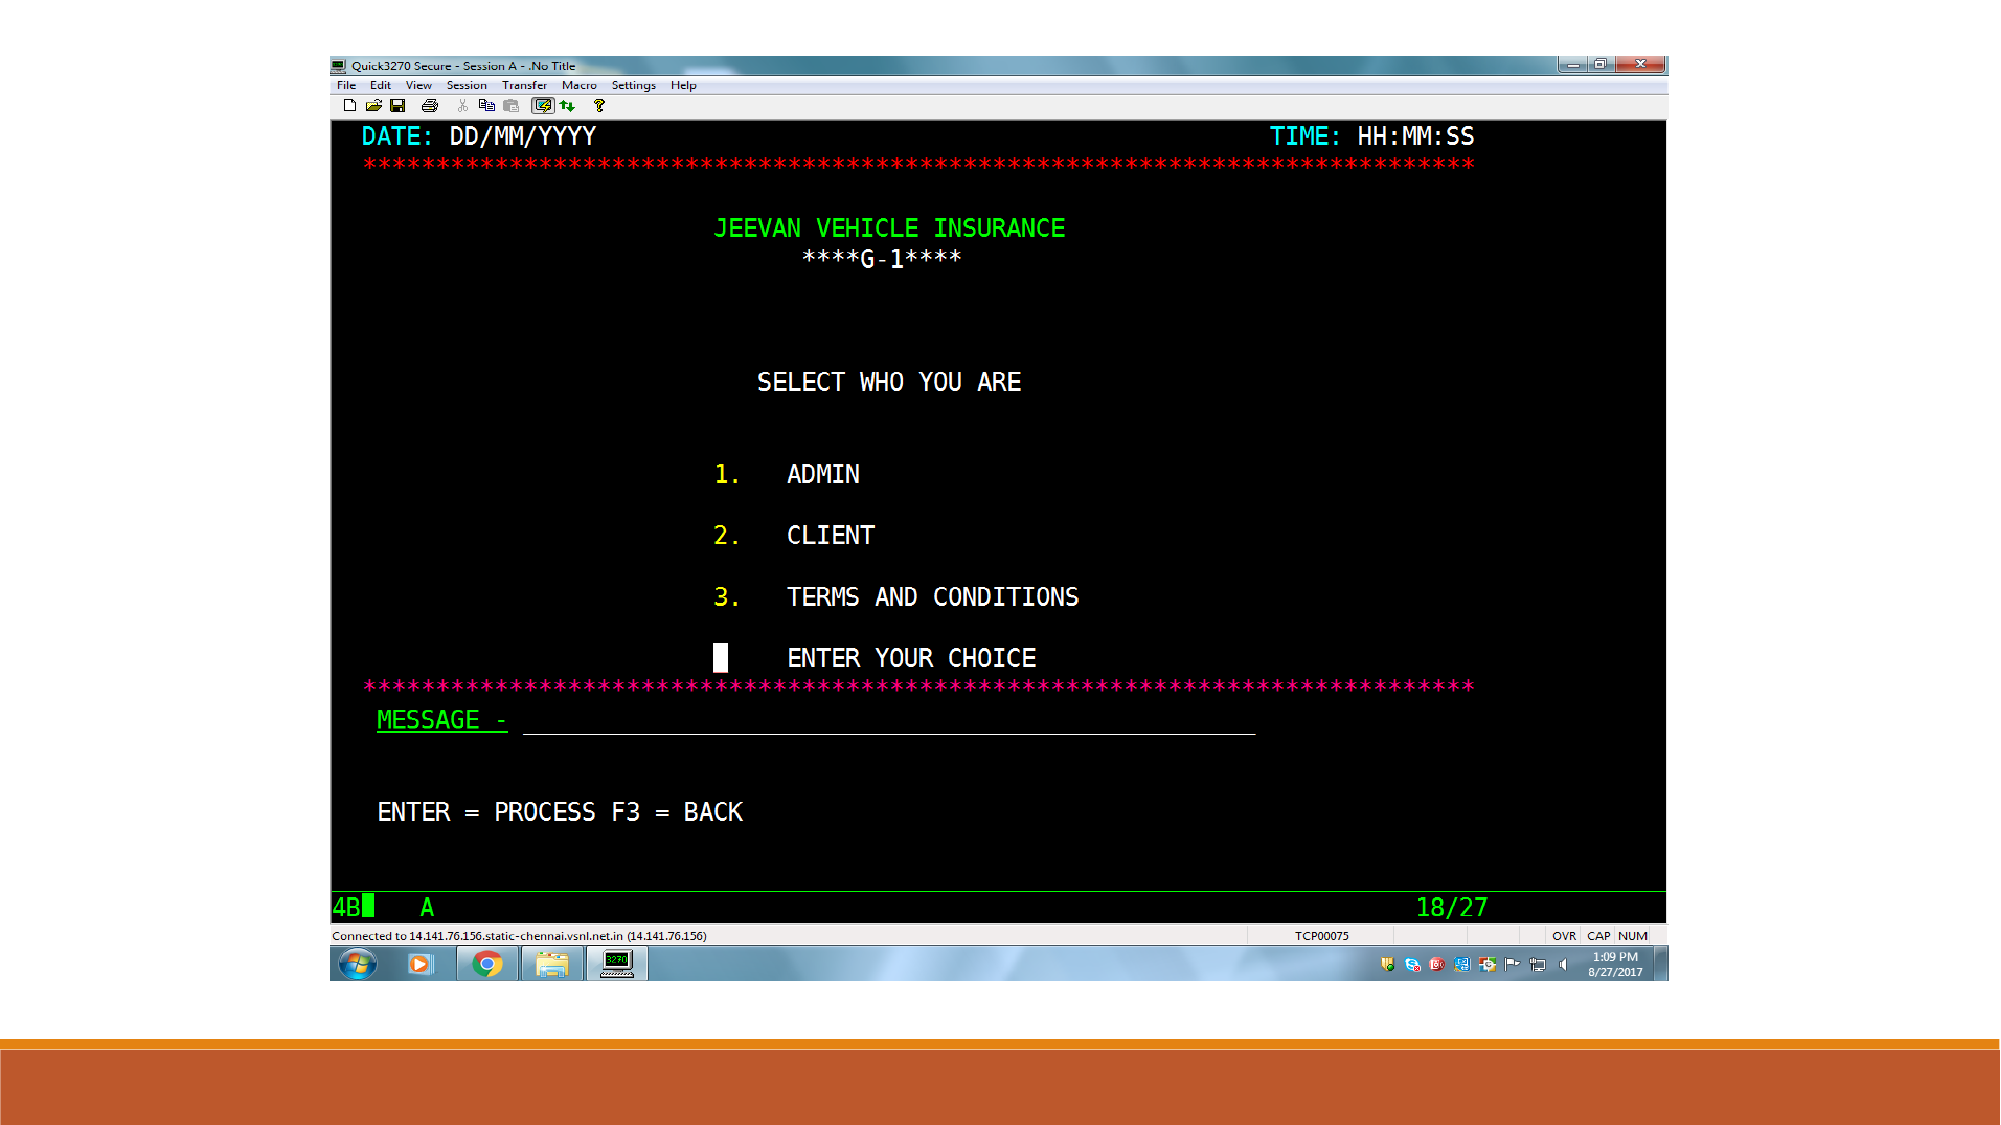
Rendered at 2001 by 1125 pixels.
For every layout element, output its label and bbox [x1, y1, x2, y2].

picture [329, 56, 1670, 982]
